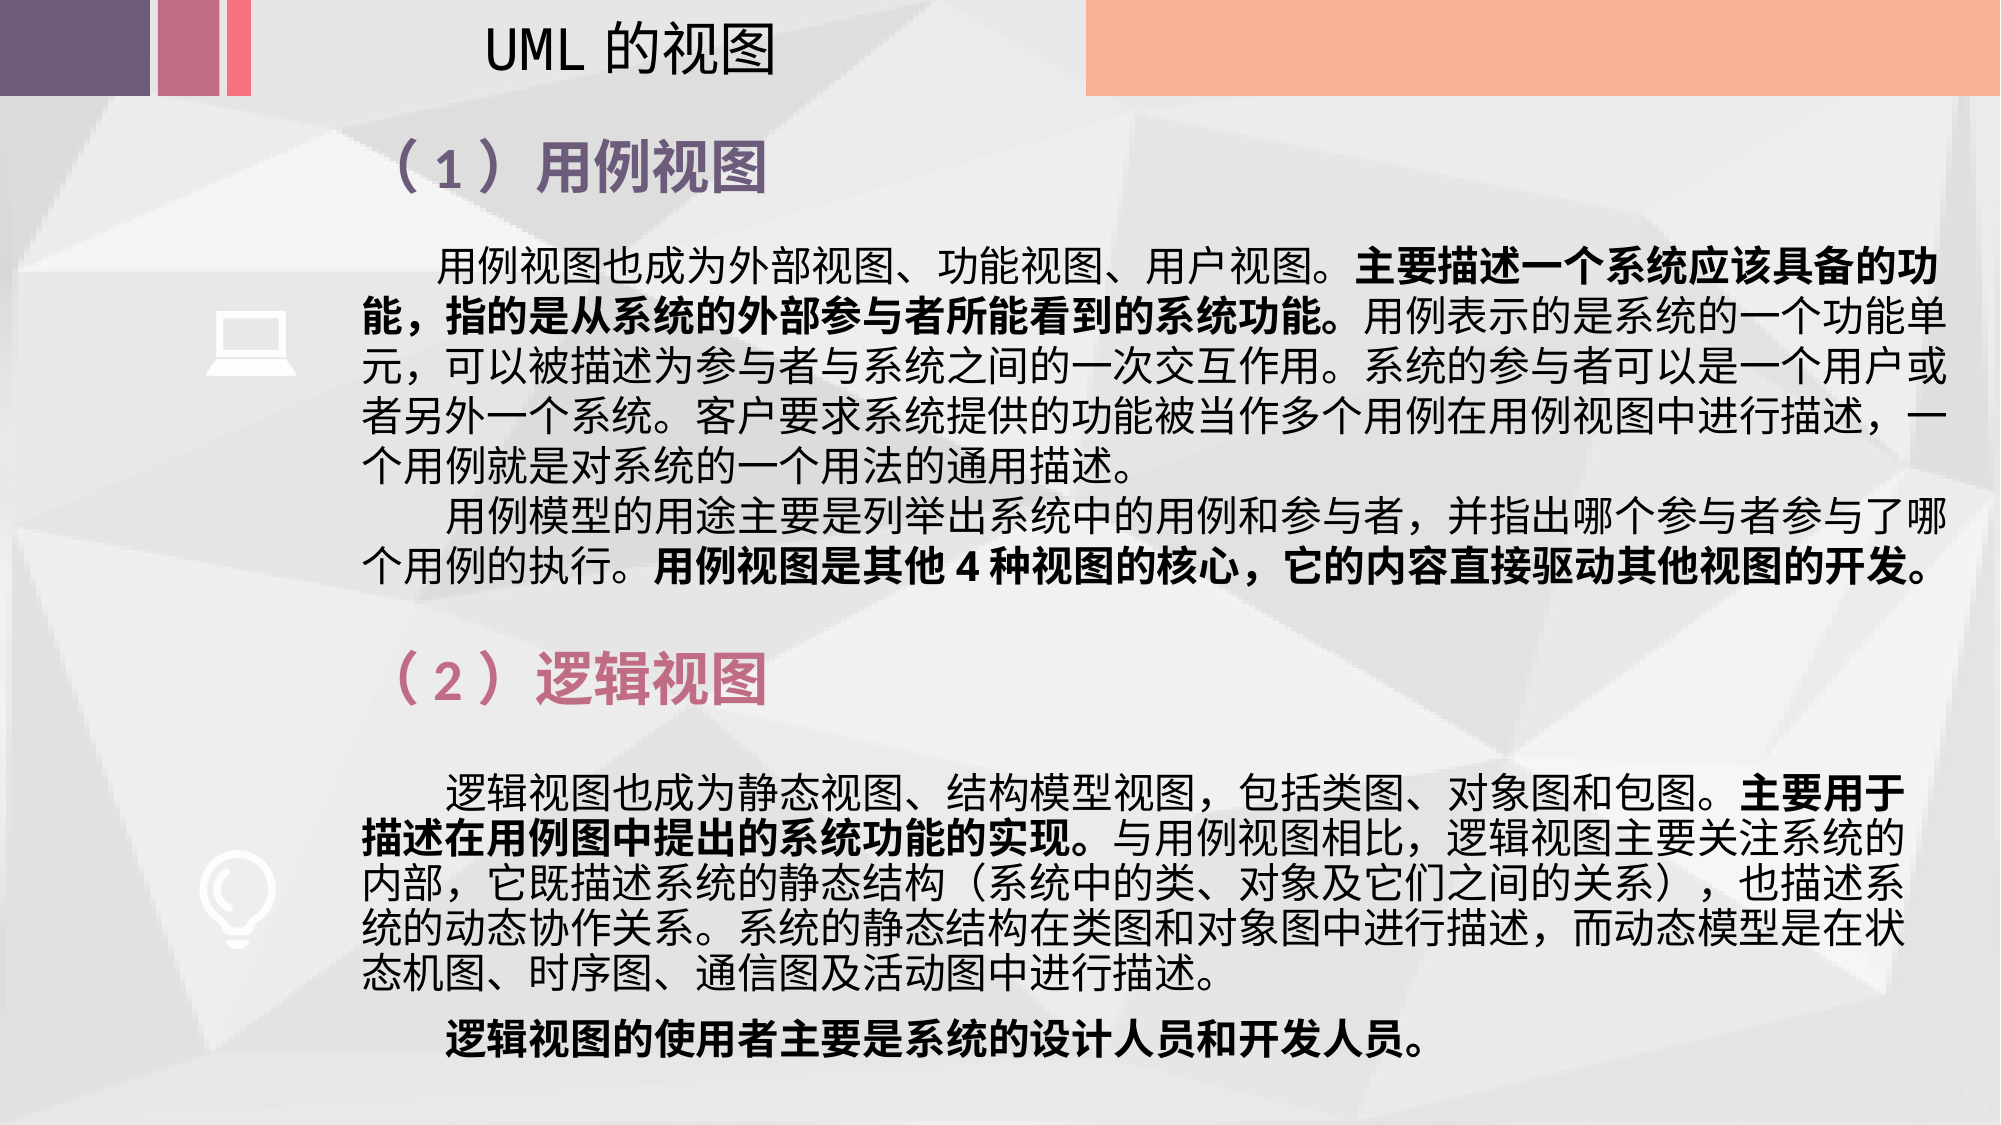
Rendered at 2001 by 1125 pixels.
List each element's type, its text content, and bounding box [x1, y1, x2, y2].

text_box （2）逻辑视图 逻辑视图也成为静态视图、结构模型视图，包括类图、对象图和包图。主要用于描述在用例图中提出的系统功能的实现。与用例视图相比，逻辑视图主要关注系统的内部，它既描述系统的静态结构（系统中的类、对象及它们之间的关系），也描述系统的动态协作关系。系统的静态结构在类图和对象图中进行描述，而动态模型是在状态机图、时序图、通信图及活动图中进行描述。 逻辑视图的使用者主要是系统的设计人员和开发人员。 [346, 634, 1956, 1071]
text_box [157, 0, 220, 96]
text_box UML的视图 [469, 5, 793, 90]
picture [0, 0, 2001, 1125]
text_box （1）用例视图 用例视图也成为外部视图、功能视图、用户视图。主要描述一个系统应该具备的功能，指的是从系统的外部参与者所能看到的系统功能。用例表示的是系统的一个功能单元，可以被描述为参与者与系统之间的一次交互作用。系统的参与者可以是一个用户或者另外一个系统。客户要求系统提供的功能被当作多个用例在用例视图中进行描述，一个用例就是对系统的一个用法的通用描述。 用例模型的用途主要是列举出系统中的用例和参与者，并指出哪个参与者参与了哪个用例的执行。用例视图是其他4种视图的核心，它的内容直接驱动其他视图的开发。 [346, 122, 1986, 598]
text_box [1086, 0, 2000, 96]
text_box [0, 0, 150, 96]
text_box [227, 0, 251, 96]
